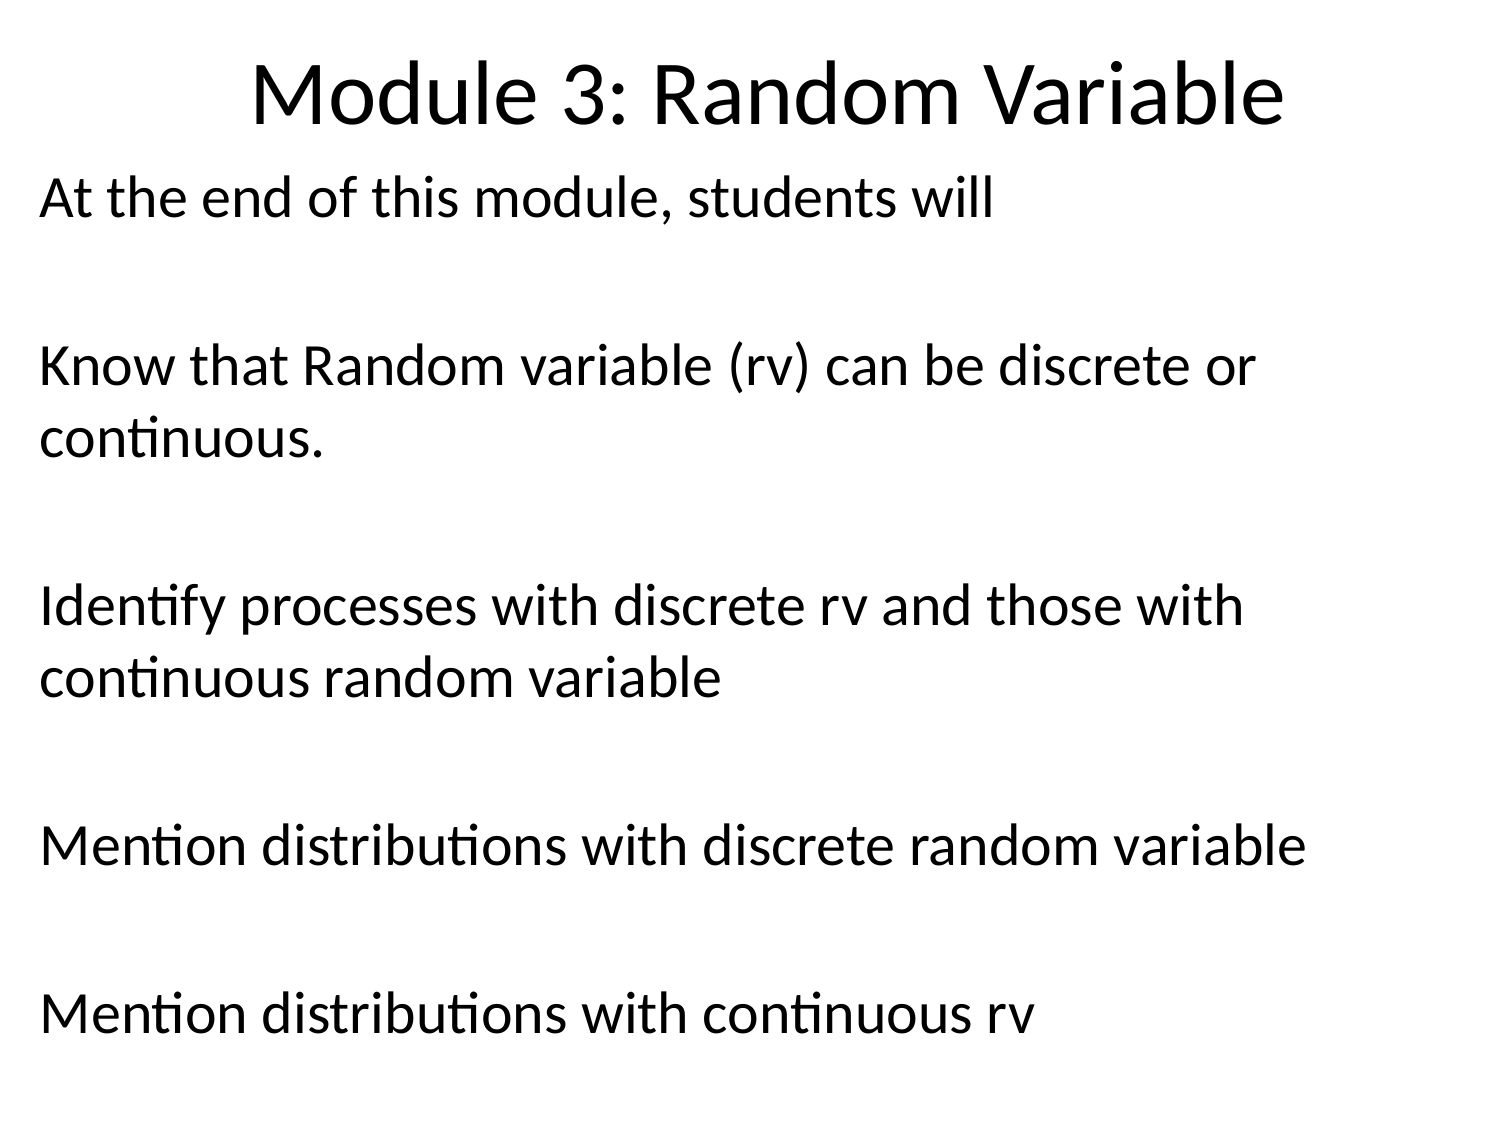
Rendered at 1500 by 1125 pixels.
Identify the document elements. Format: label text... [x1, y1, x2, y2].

title Module 3: Random Variable [37, 0, 1500, 149]
subtitle At the end of this module, students will Know that Random variable (rv) can be discrete or continuous. Identify processes with discrete rv and those with continuous random variable Mention distributions with discrete random variable Mention distributions with continuous rv [24, 149, 1500, 1063]
